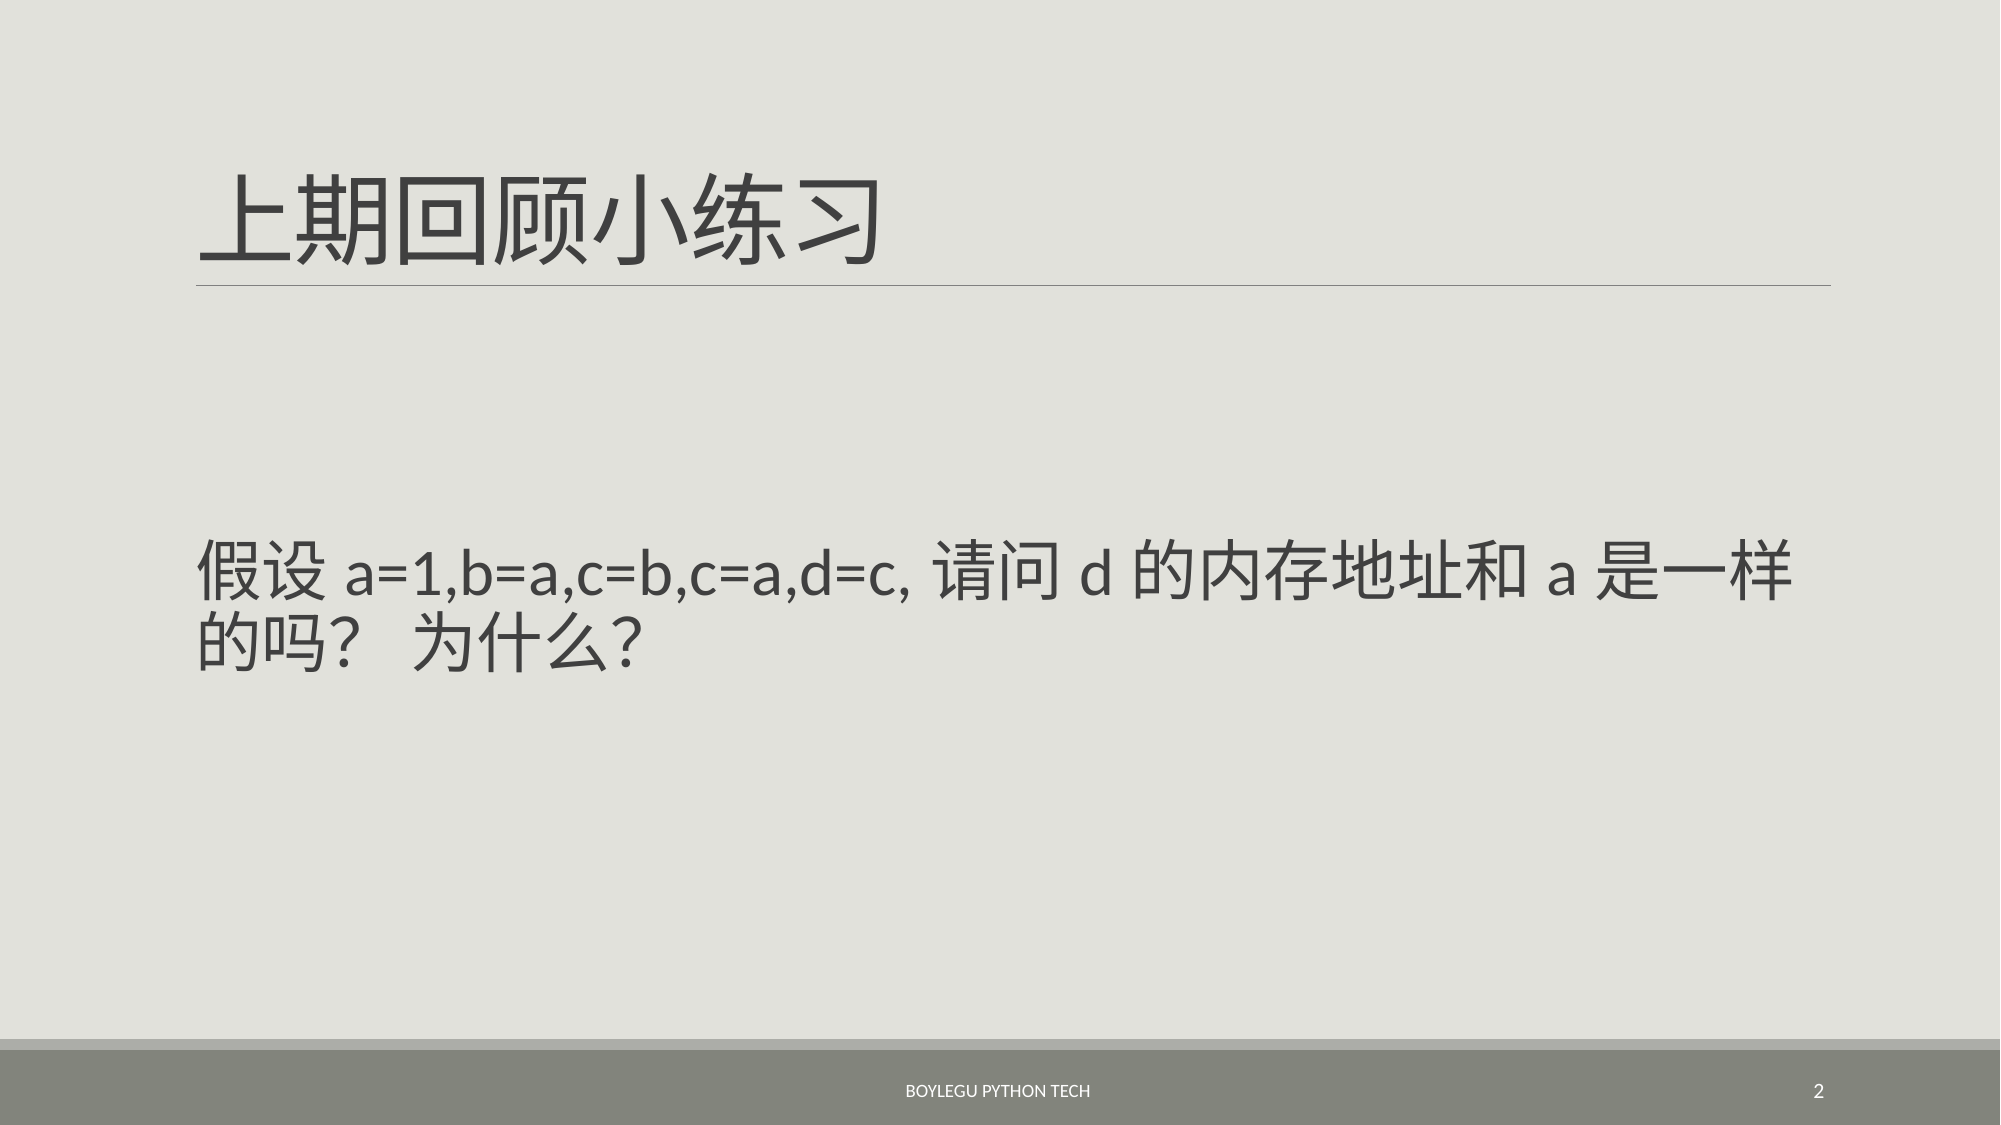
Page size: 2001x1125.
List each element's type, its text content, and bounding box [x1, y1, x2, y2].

title 上期回顾小练习 [180, 47, 1830, 285]
slide_number 2 [1624, 1059, 1840, 1120]
list 假设a=1,b=a,c=b,c=a,d=c,请问d的内存地址和a是一样的吗？ 为什么？ [180, 302, 1830, 963]
footer BoyleGu Python Tech [604, 1059, 1396, 1120]
